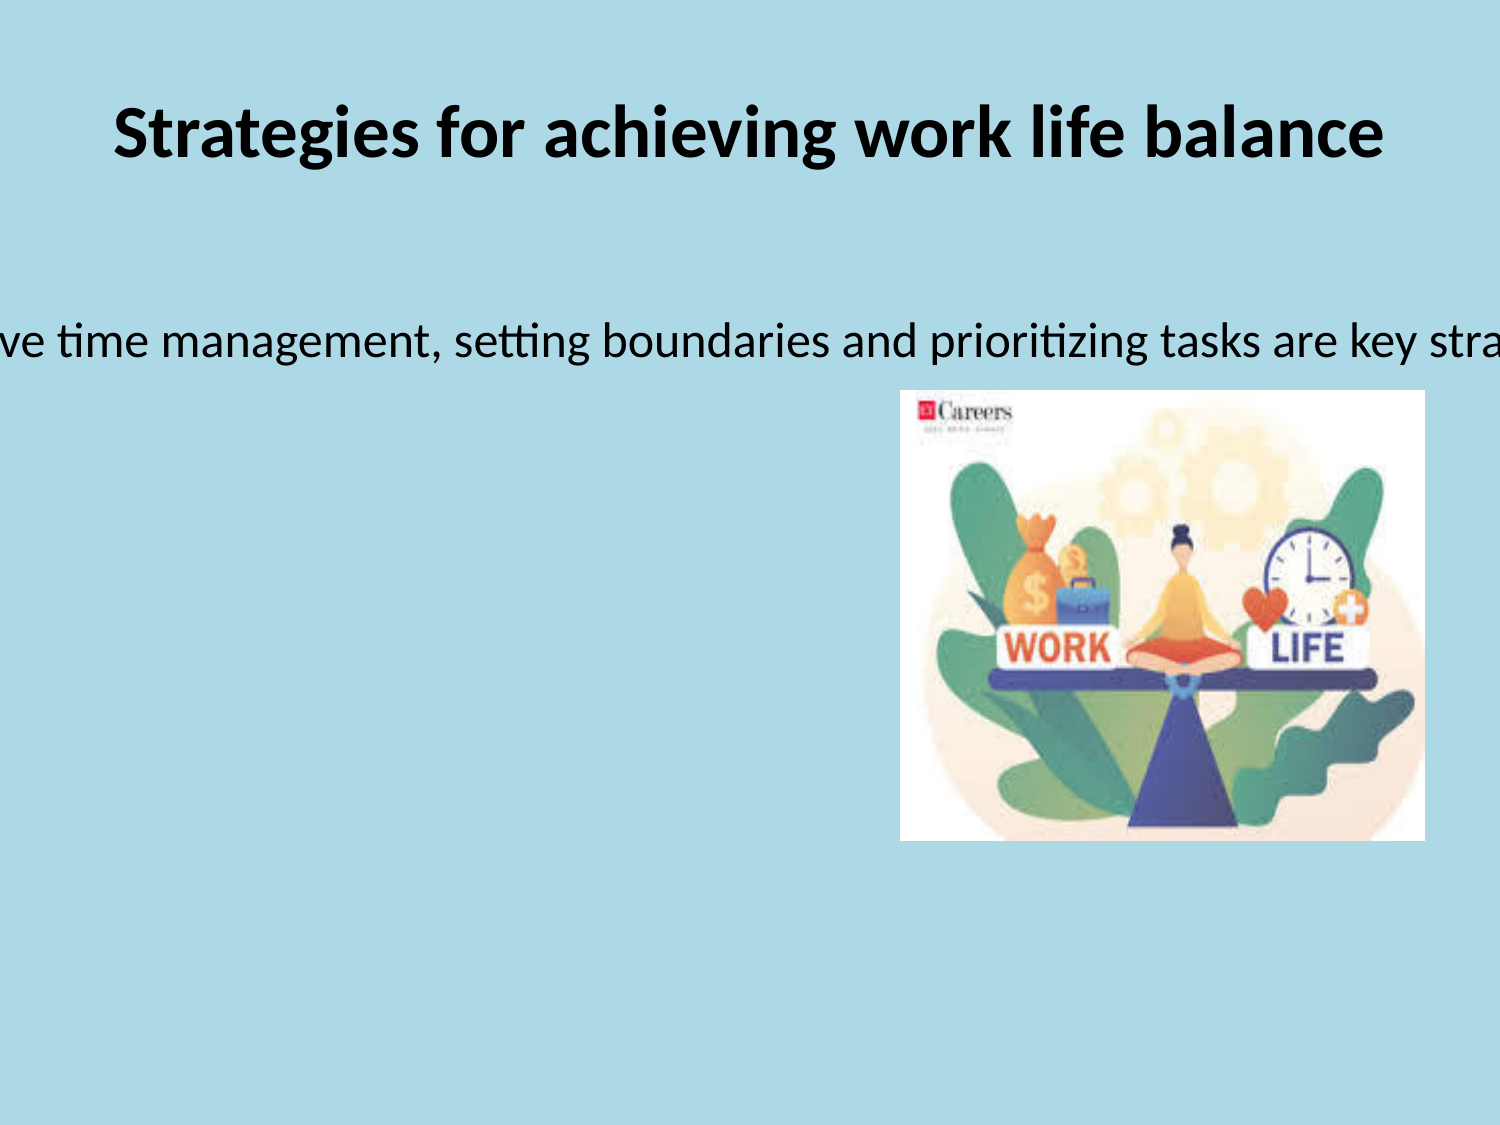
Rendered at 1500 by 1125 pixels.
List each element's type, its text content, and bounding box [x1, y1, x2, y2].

text_box Effective time management, setting boundaries and prioritizing tasks are key strategies [0, 299, 1500, 375]
text_box Strategies for achieving work life balance [98, 74, 1402, 180]
picture [899, 390, 1426, 841]
